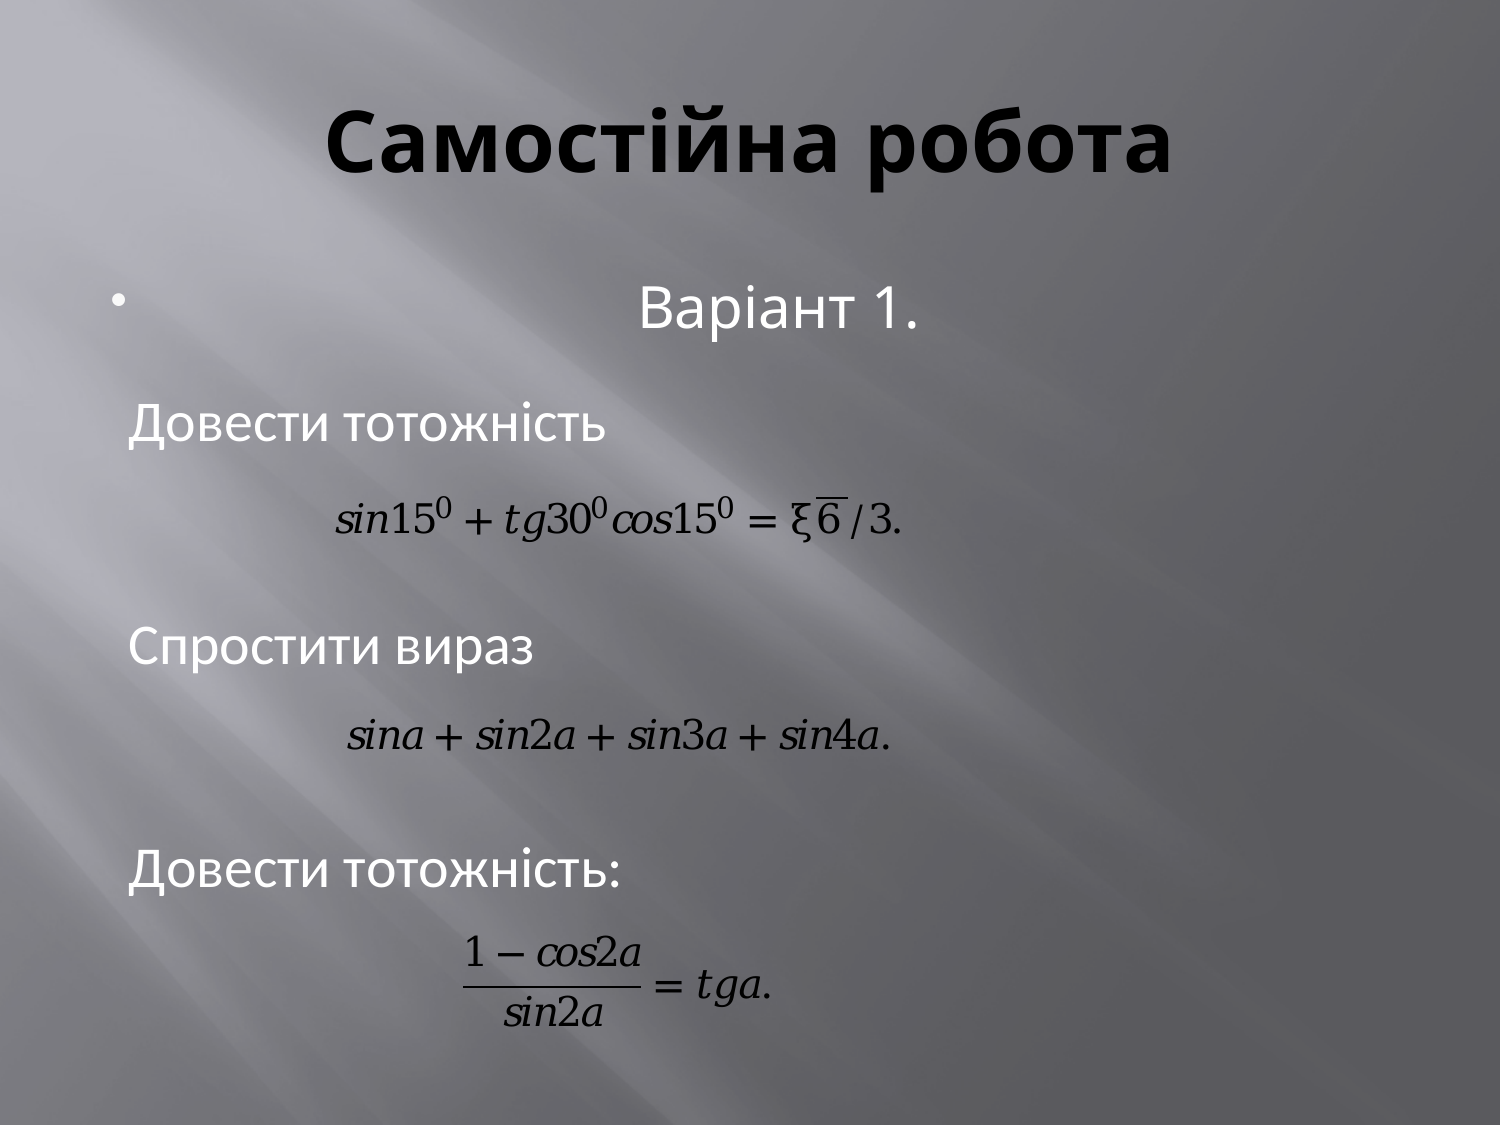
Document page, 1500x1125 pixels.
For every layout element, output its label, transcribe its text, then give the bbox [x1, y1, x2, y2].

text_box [128, 609, 1094, 788]
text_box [128, 831, 1094, 1056]
title Самостійна робота [75, 45, 1425, 233]
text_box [128, 386, 1094, 572]
list Варіант 1. [75, 262, 1425, 1035]
